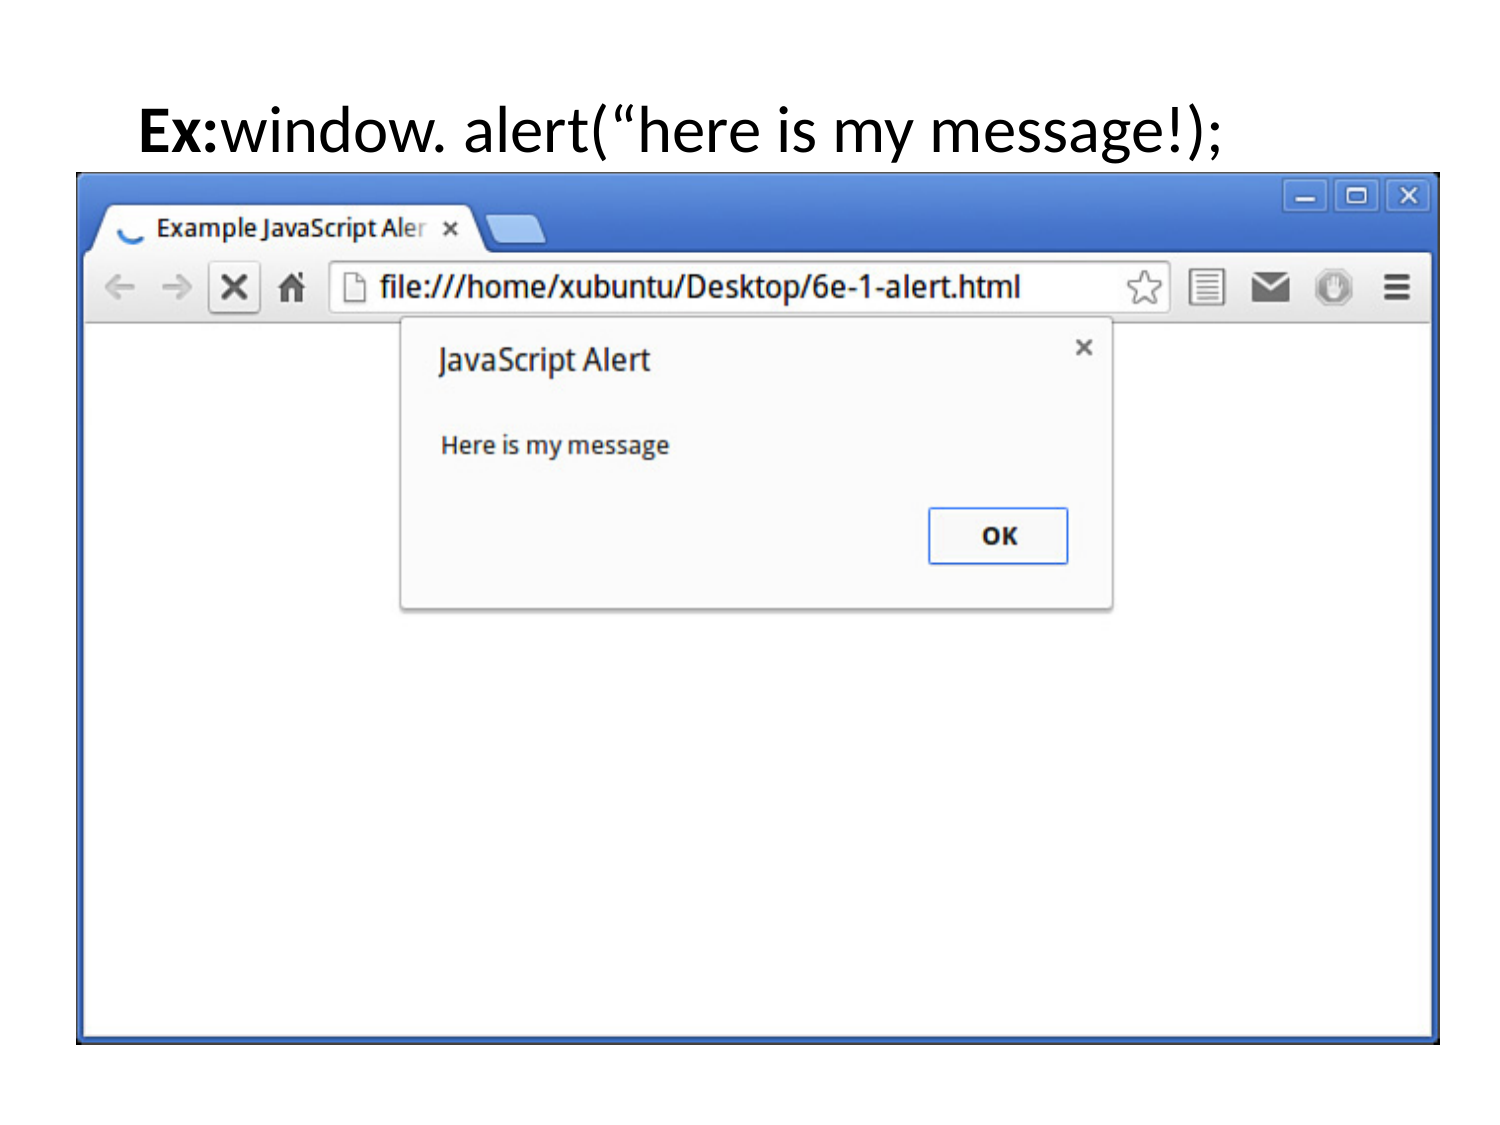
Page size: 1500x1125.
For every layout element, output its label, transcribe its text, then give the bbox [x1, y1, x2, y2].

text_box Ex:window. alert(“here is my message!); [123, 78, 1317, 171]
picture [76, 172, 1440, 1045]
